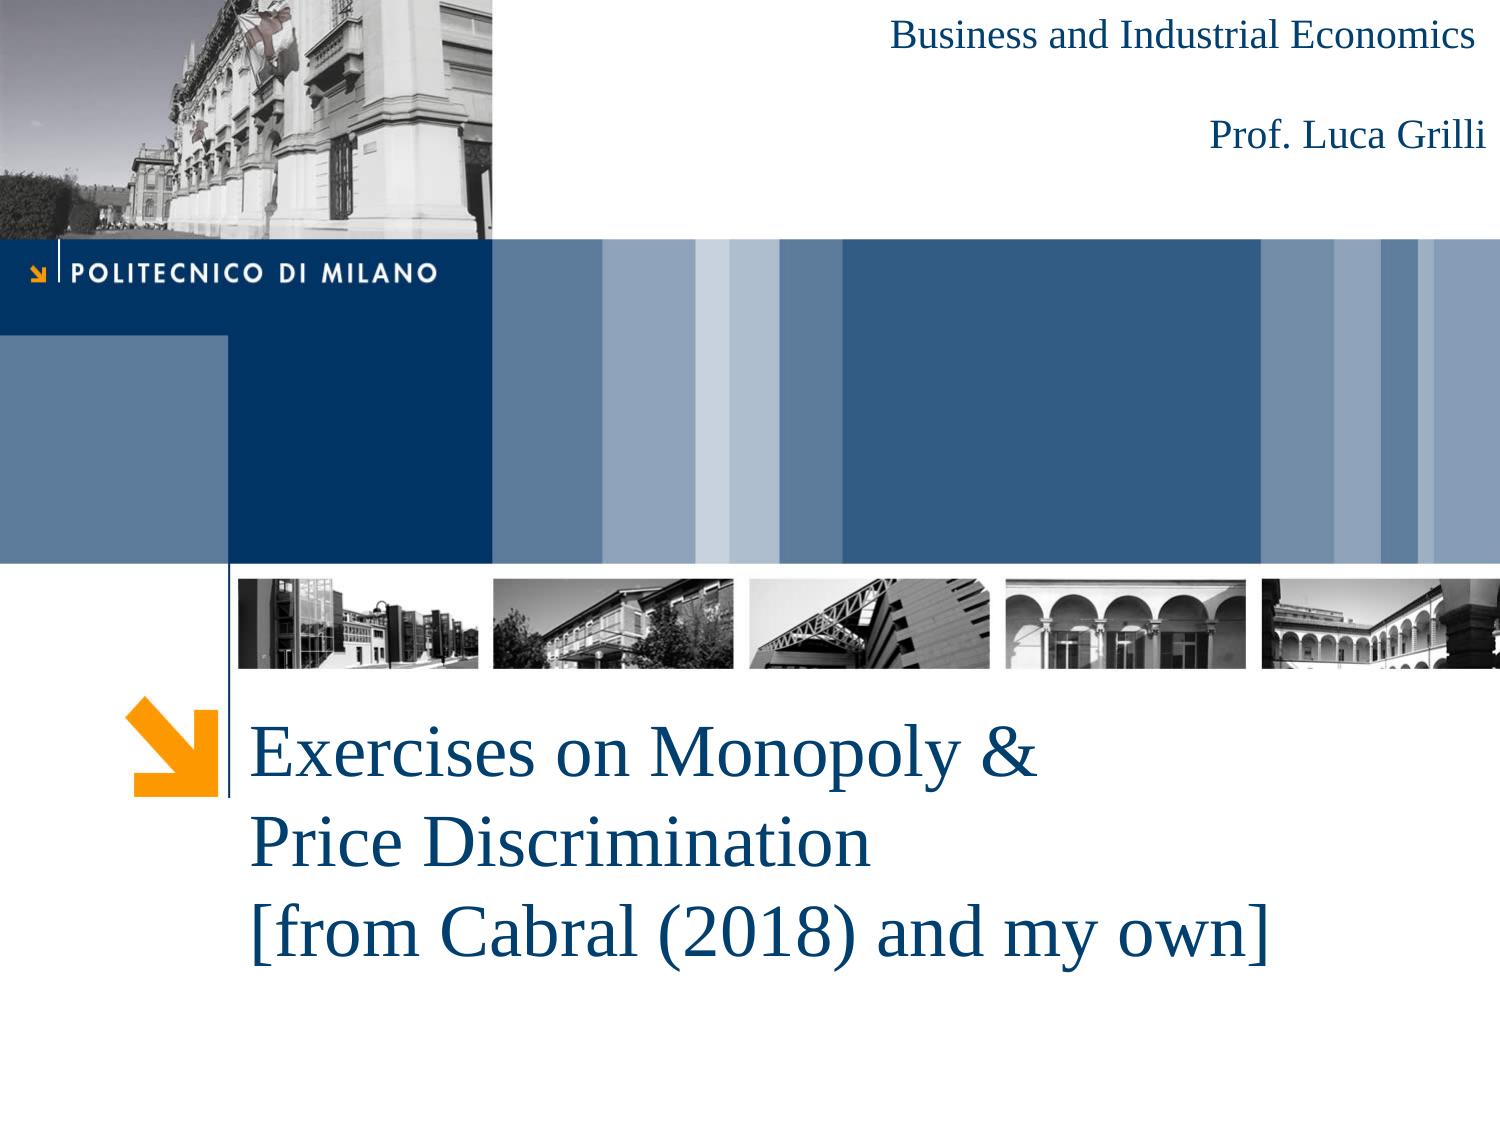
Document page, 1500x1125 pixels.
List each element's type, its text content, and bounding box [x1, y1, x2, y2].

text_box Business and Industrial Economics Prof. Luca Grilli [226, 0, 1500, 213]
text_box Exercises on Monopoly & Price Discrimination [from Cabral (2018) and my own] [249, 701, 1407, 972]
picture [0, 0, 1500, 809]
